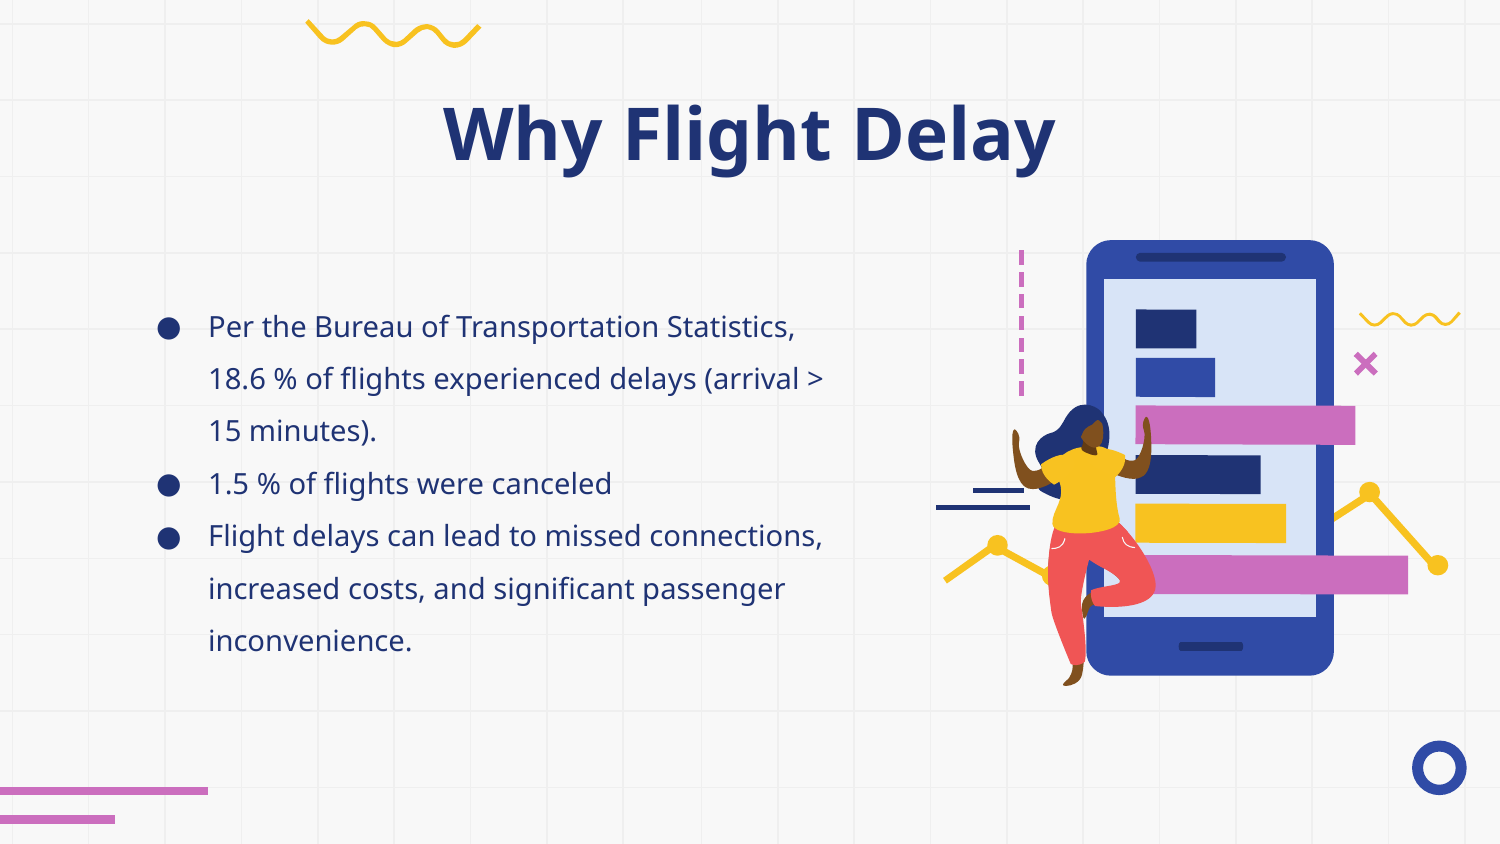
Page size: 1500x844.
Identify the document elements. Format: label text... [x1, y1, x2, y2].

subtitle Per the Bureau of Transportation Statistics, 18.6 % of flights experienced delays (arrival > 15 minutes). 1.5 % of flights were canceled Flight delays can lead to missed connections, increased costs, and significant passenger inconvenience. [118, 215, 875, 662]
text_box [935, 239, 1462, 687]
title Why Flight Delay [118, 72, 1382, 167]
